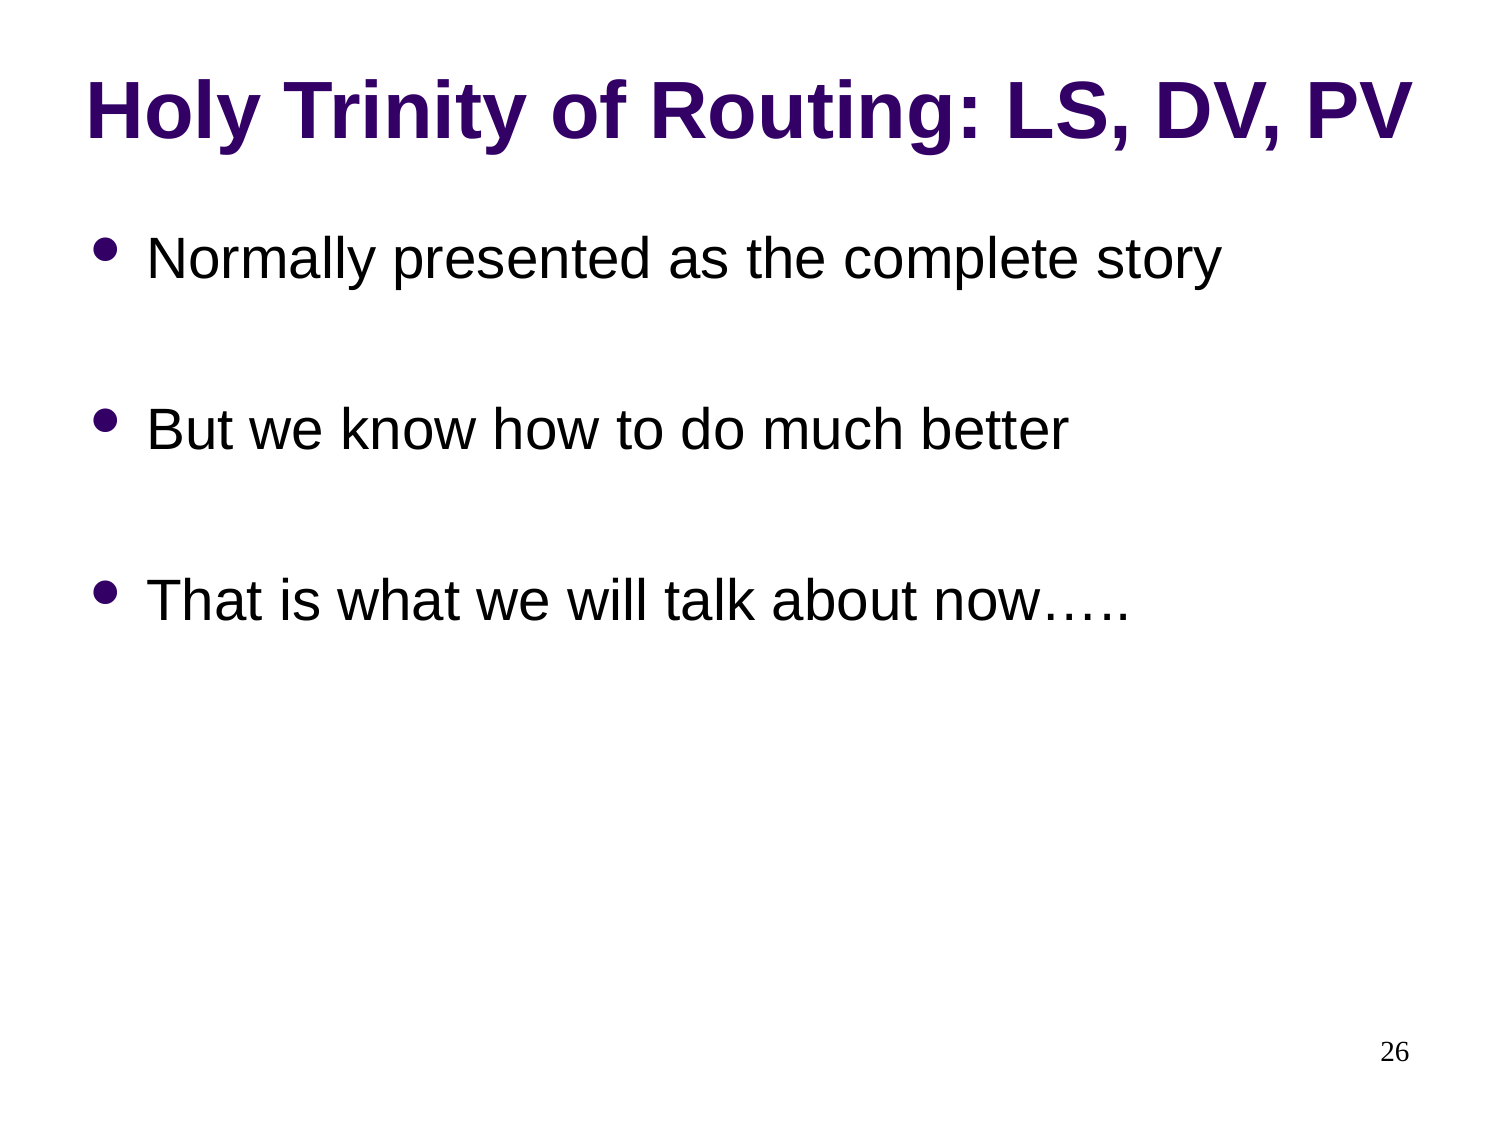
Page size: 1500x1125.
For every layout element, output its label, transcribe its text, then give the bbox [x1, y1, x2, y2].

title Holy Trinity of Routing: LS, DV, PV [0, 20, 1500, 163]
slide_number 26 [1074, 1024, 1426, 1101]
list Normally presented as the complete story But we know how to do much better That is what we will talk about now….. [75, 212, 1475, 1006]
